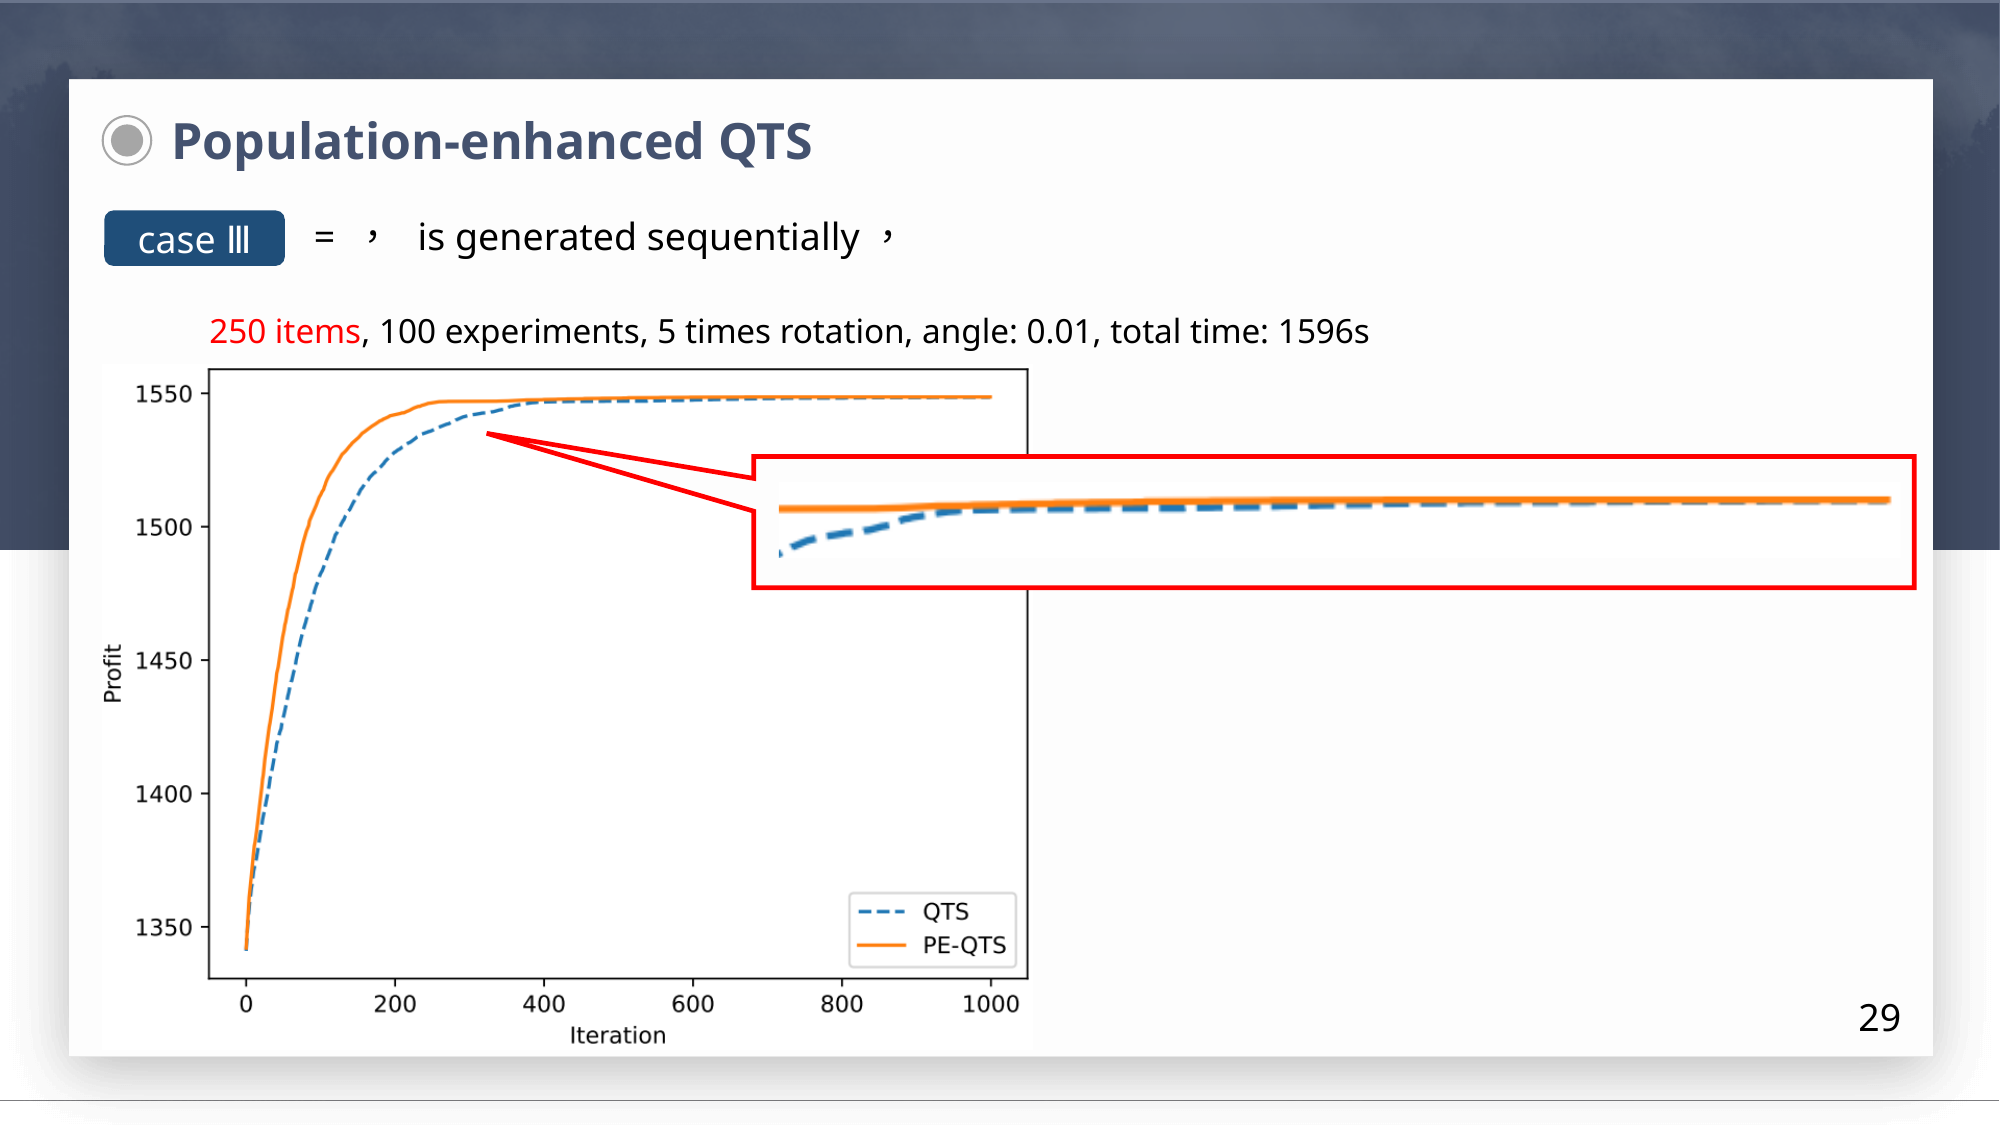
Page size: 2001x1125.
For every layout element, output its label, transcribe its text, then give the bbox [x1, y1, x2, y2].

picture [0, 4, 1998, 1125]
text_box 250 items, 100 experiments, 5 times rotation, angle: 0.01, total time: 1596s [194, 302, 1419, 358]
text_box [102, 116, 152, 165]
slide_number 29 [1843, 986, 1924, 1050]
text_box case Ⅲ [103, 209, 286, 267]
text_box Population-enhanced QTS [156, 102, 851, 178]
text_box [753, 456, 1915, 588]
